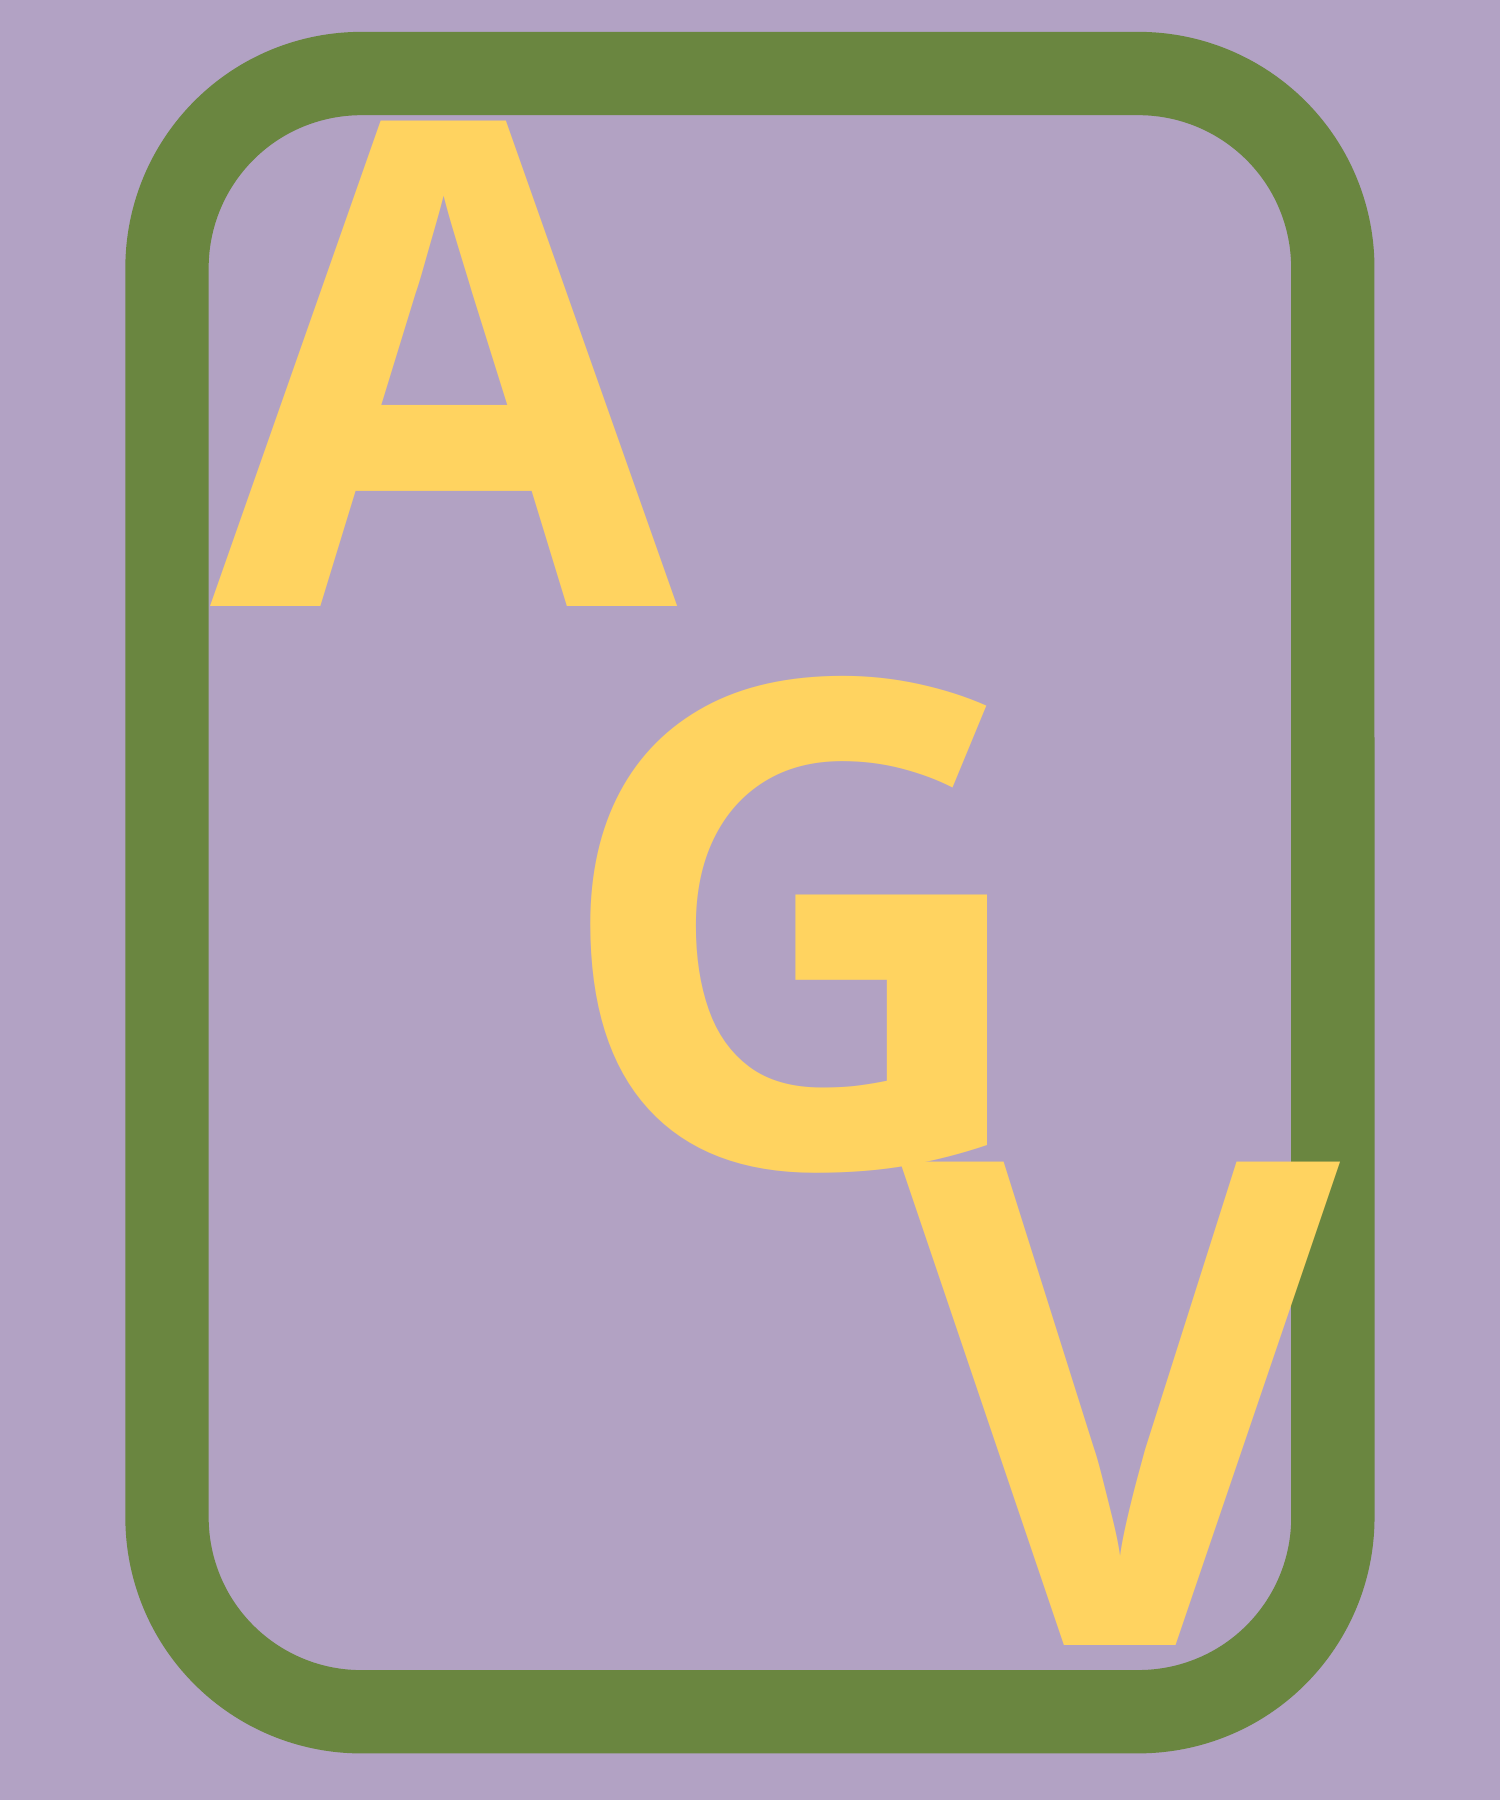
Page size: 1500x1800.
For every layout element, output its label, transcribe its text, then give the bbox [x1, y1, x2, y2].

text_box [622, 72, 1334, 1606]
text_box A [195, 0, 622, 750]
text_box V [886, 961, 1313, 1789]
text_box [165, 165, 886, 1713]
text_box G [536, 482, 964, 1310]
